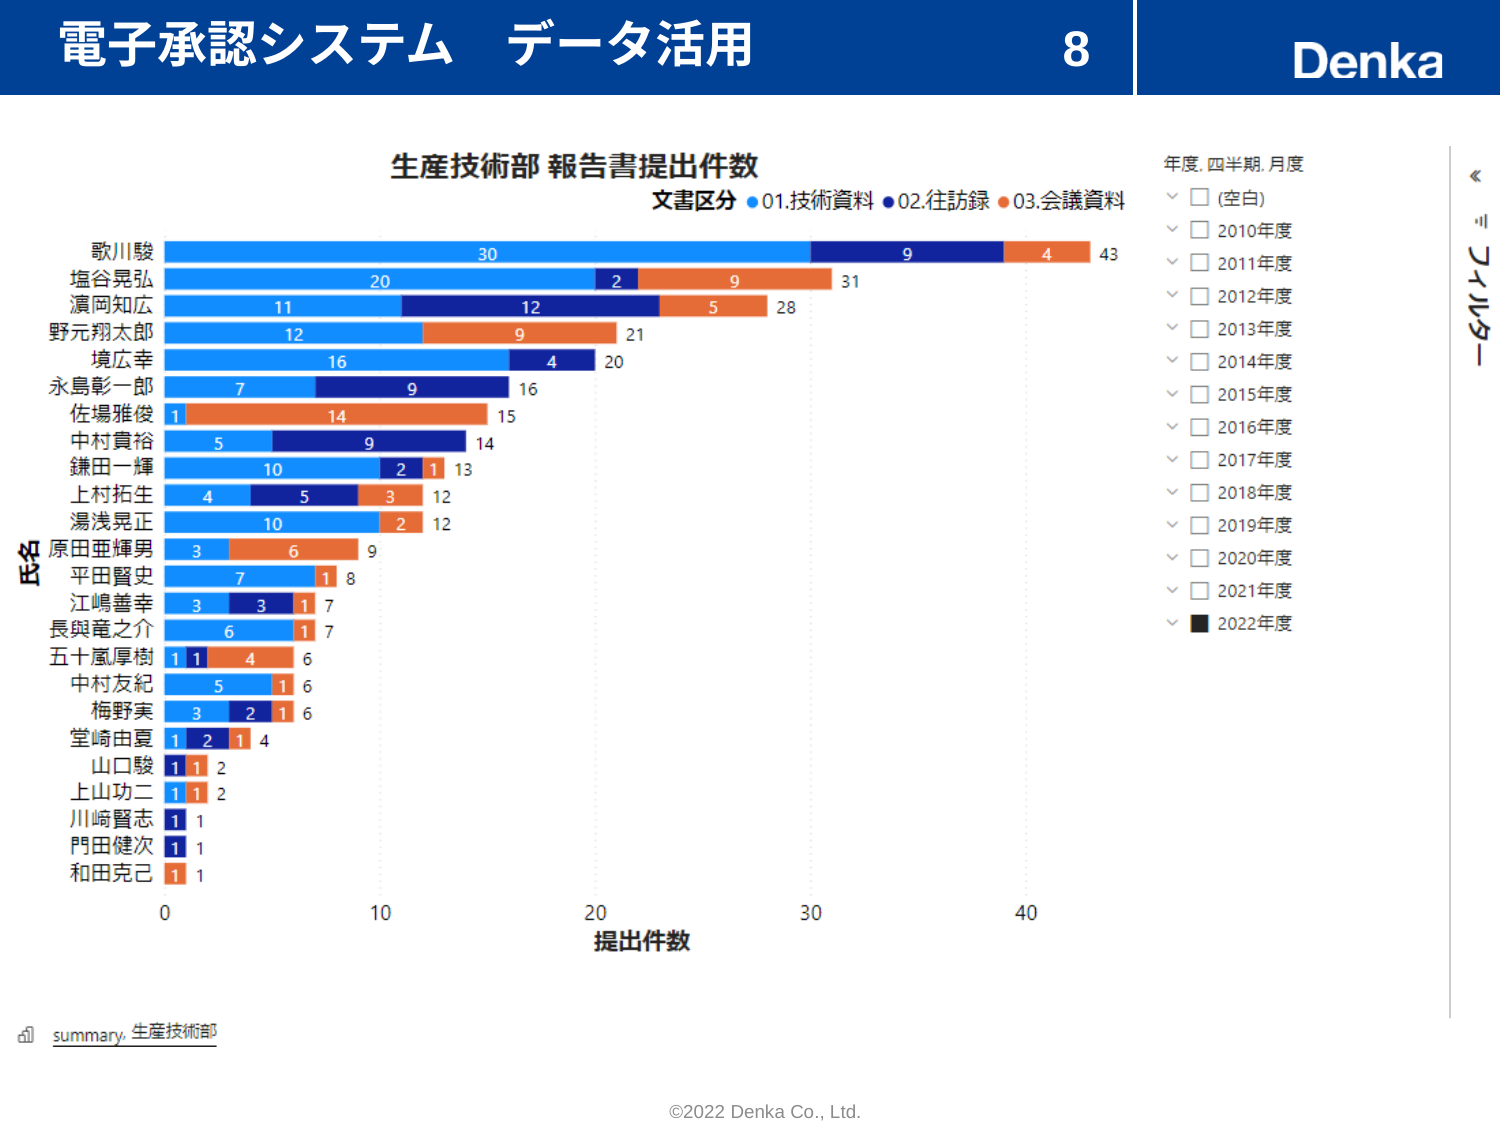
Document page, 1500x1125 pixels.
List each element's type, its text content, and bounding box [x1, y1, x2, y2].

slide_number 8 [1026, 0, 1127, 95]
title 電子承認システム データ活用 [41, 0, 1019, 95]
picture [0, 146, 1500, 1047]
